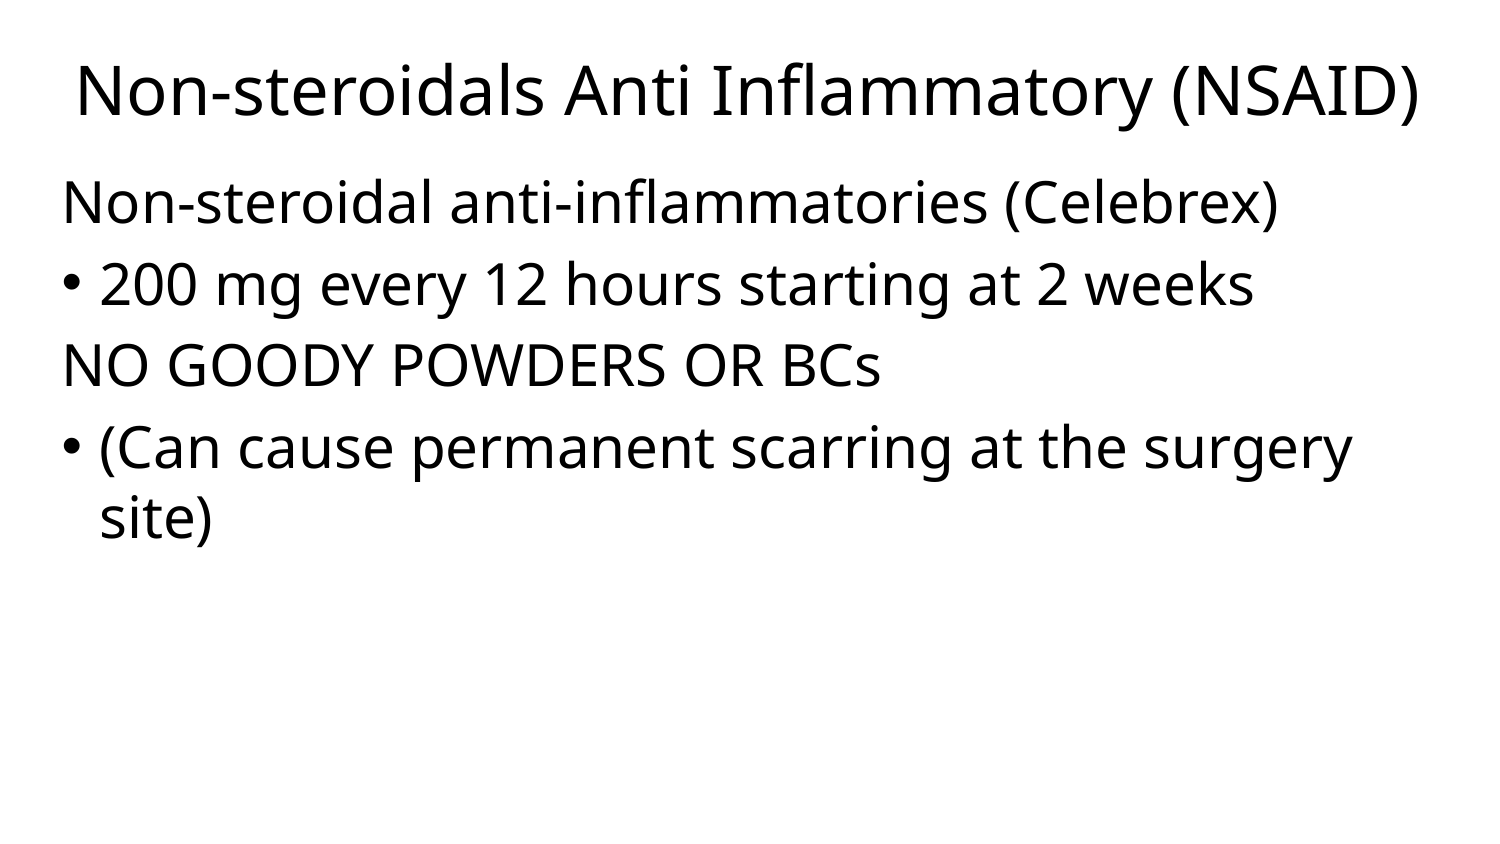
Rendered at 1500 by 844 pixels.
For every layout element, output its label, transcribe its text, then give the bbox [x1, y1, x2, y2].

title Non-steroidals Anti Inflammatory (NSAID) [46, 33, 1450, 143]
list Non-steroidal anti-inflammatories (Celebrex) 200 mg every 12 hours starting at 2 weeks NO GOODY POWDERS OR BCs (Can cause permanent scarring at the surgery site) [46, 157, 1450, 810]
